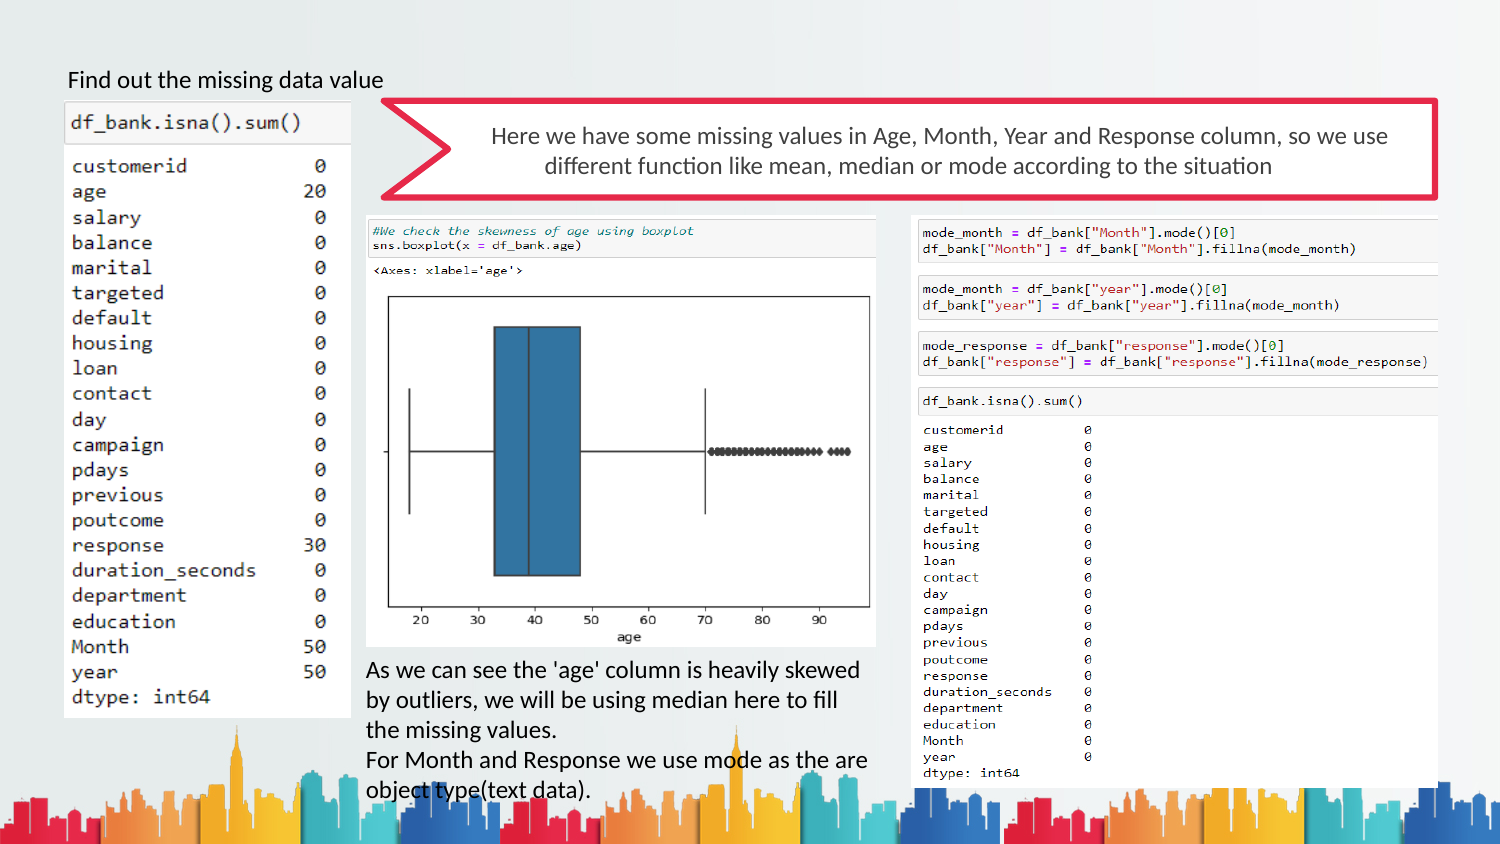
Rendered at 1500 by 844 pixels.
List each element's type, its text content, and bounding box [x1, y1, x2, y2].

text_box As we can see the 'age' column is heavily skewed by outliers, we will be using median here to fill the missing values. For Month and Response we use mode as the are object type(text data). [351, 646, 892, 811]
text_box Find out the missing data value [53, 55, 1424, 101]
text_box Here we have some missing values in Age, Month, Year and Response column, so we use different function like mean, median or mode according to the situation [381, 98, 1438, 200]
picture [0, 0, 1500, 844]
